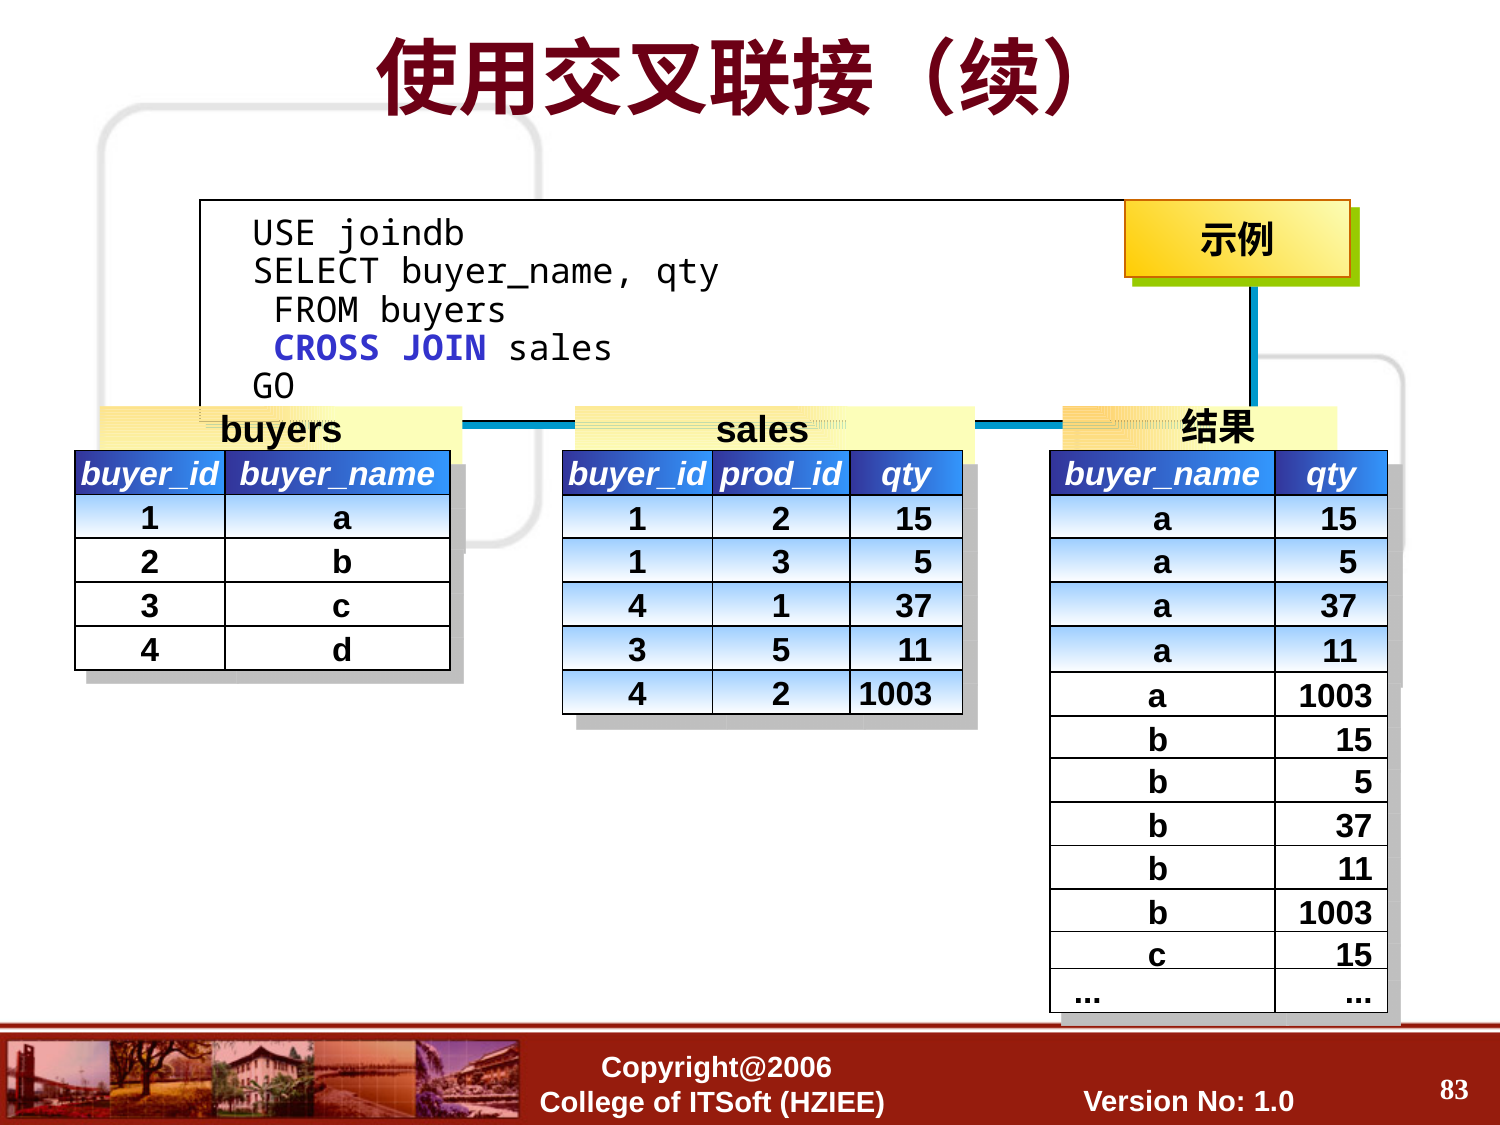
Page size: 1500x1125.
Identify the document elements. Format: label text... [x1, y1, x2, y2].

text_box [74, 199, 1388, 1013]
picture [0, 0, 1500, 1125]
title 使用交叉联接（续） [75, 23, 1425, 128]
